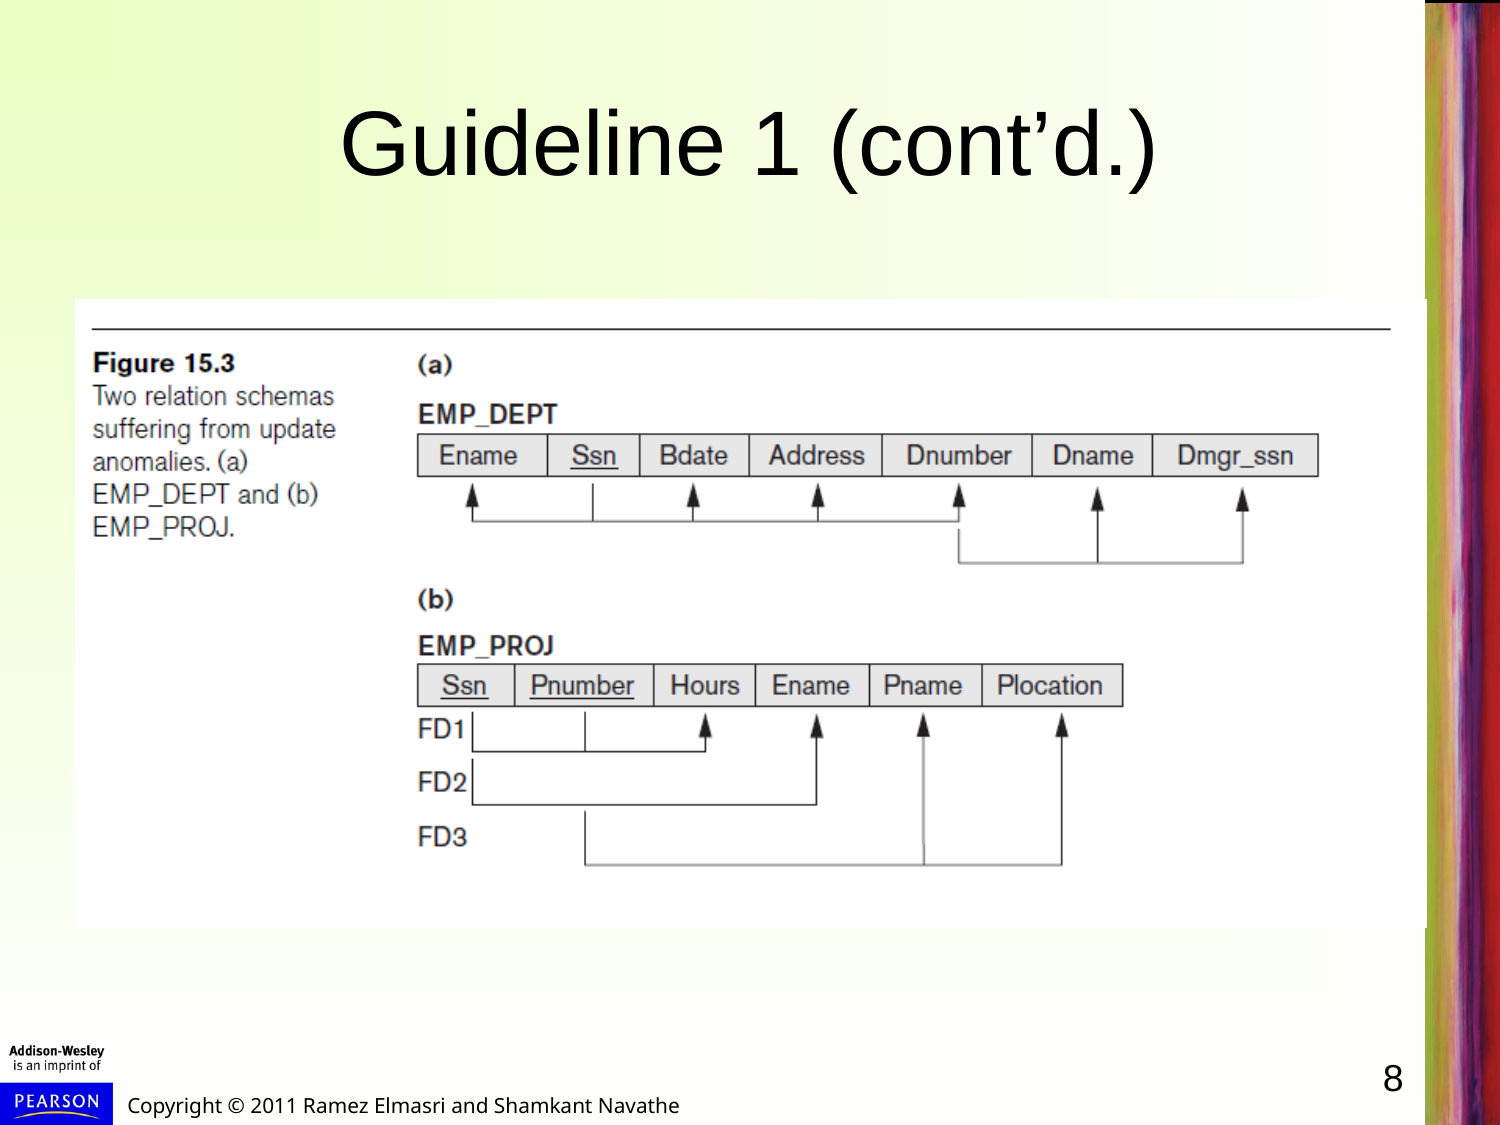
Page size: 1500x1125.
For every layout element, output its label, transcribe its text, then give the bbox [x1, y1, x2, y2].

picture [0, 0, 1500, 1125]
title Guideline 1 (cont’d.) [75, 44, 1425, 233]
slide_number 8 [1328, 1038, 1419, 1125]
